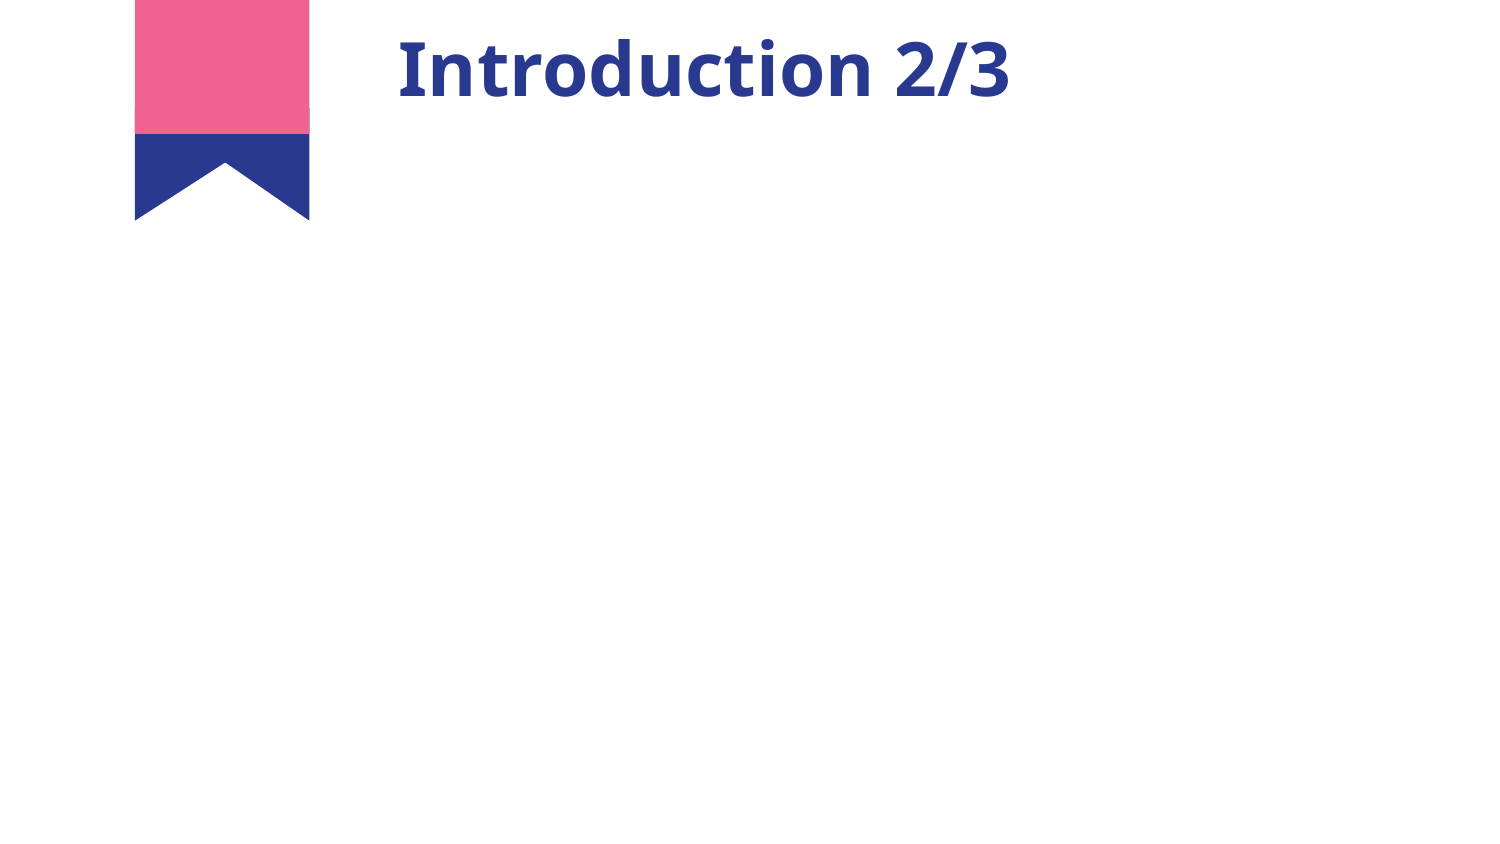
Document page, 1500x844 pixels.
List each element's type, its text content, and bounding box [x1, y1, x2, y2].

title Introduction 2/3 [383, 8, 1345, 127]
